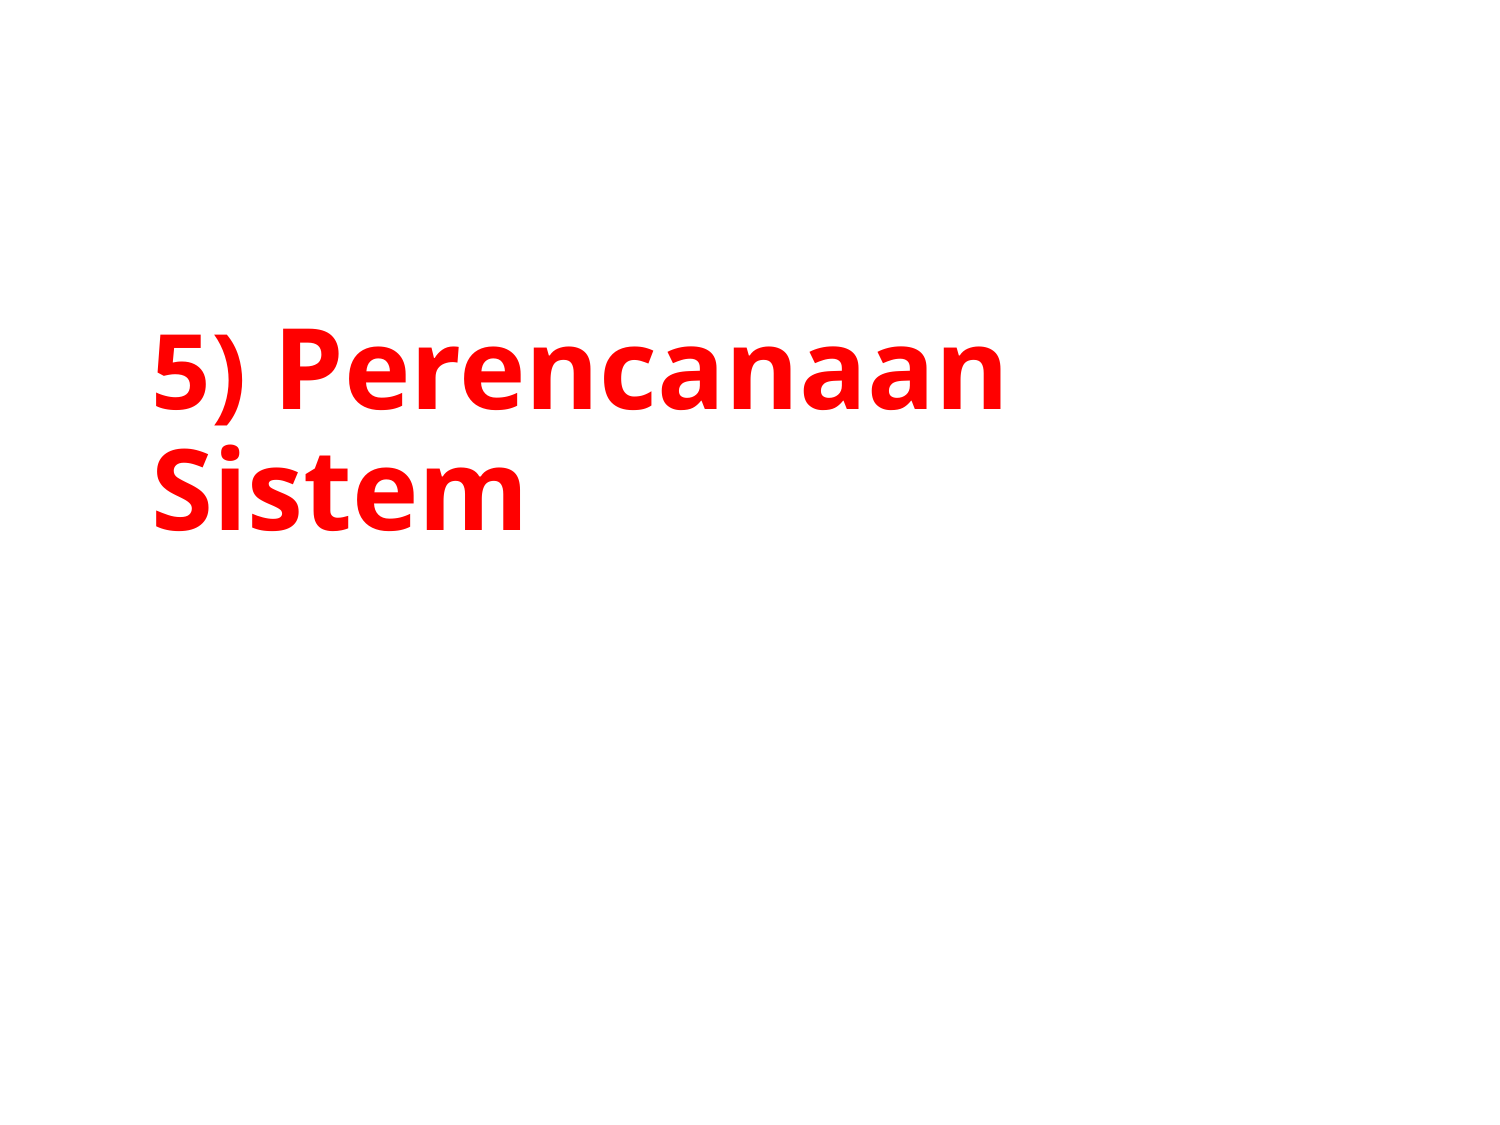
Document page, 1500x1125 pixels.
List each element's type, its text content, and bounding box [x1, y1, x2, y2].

title 5) Perencanaan Sistem [136, 183, 1353, 563]
